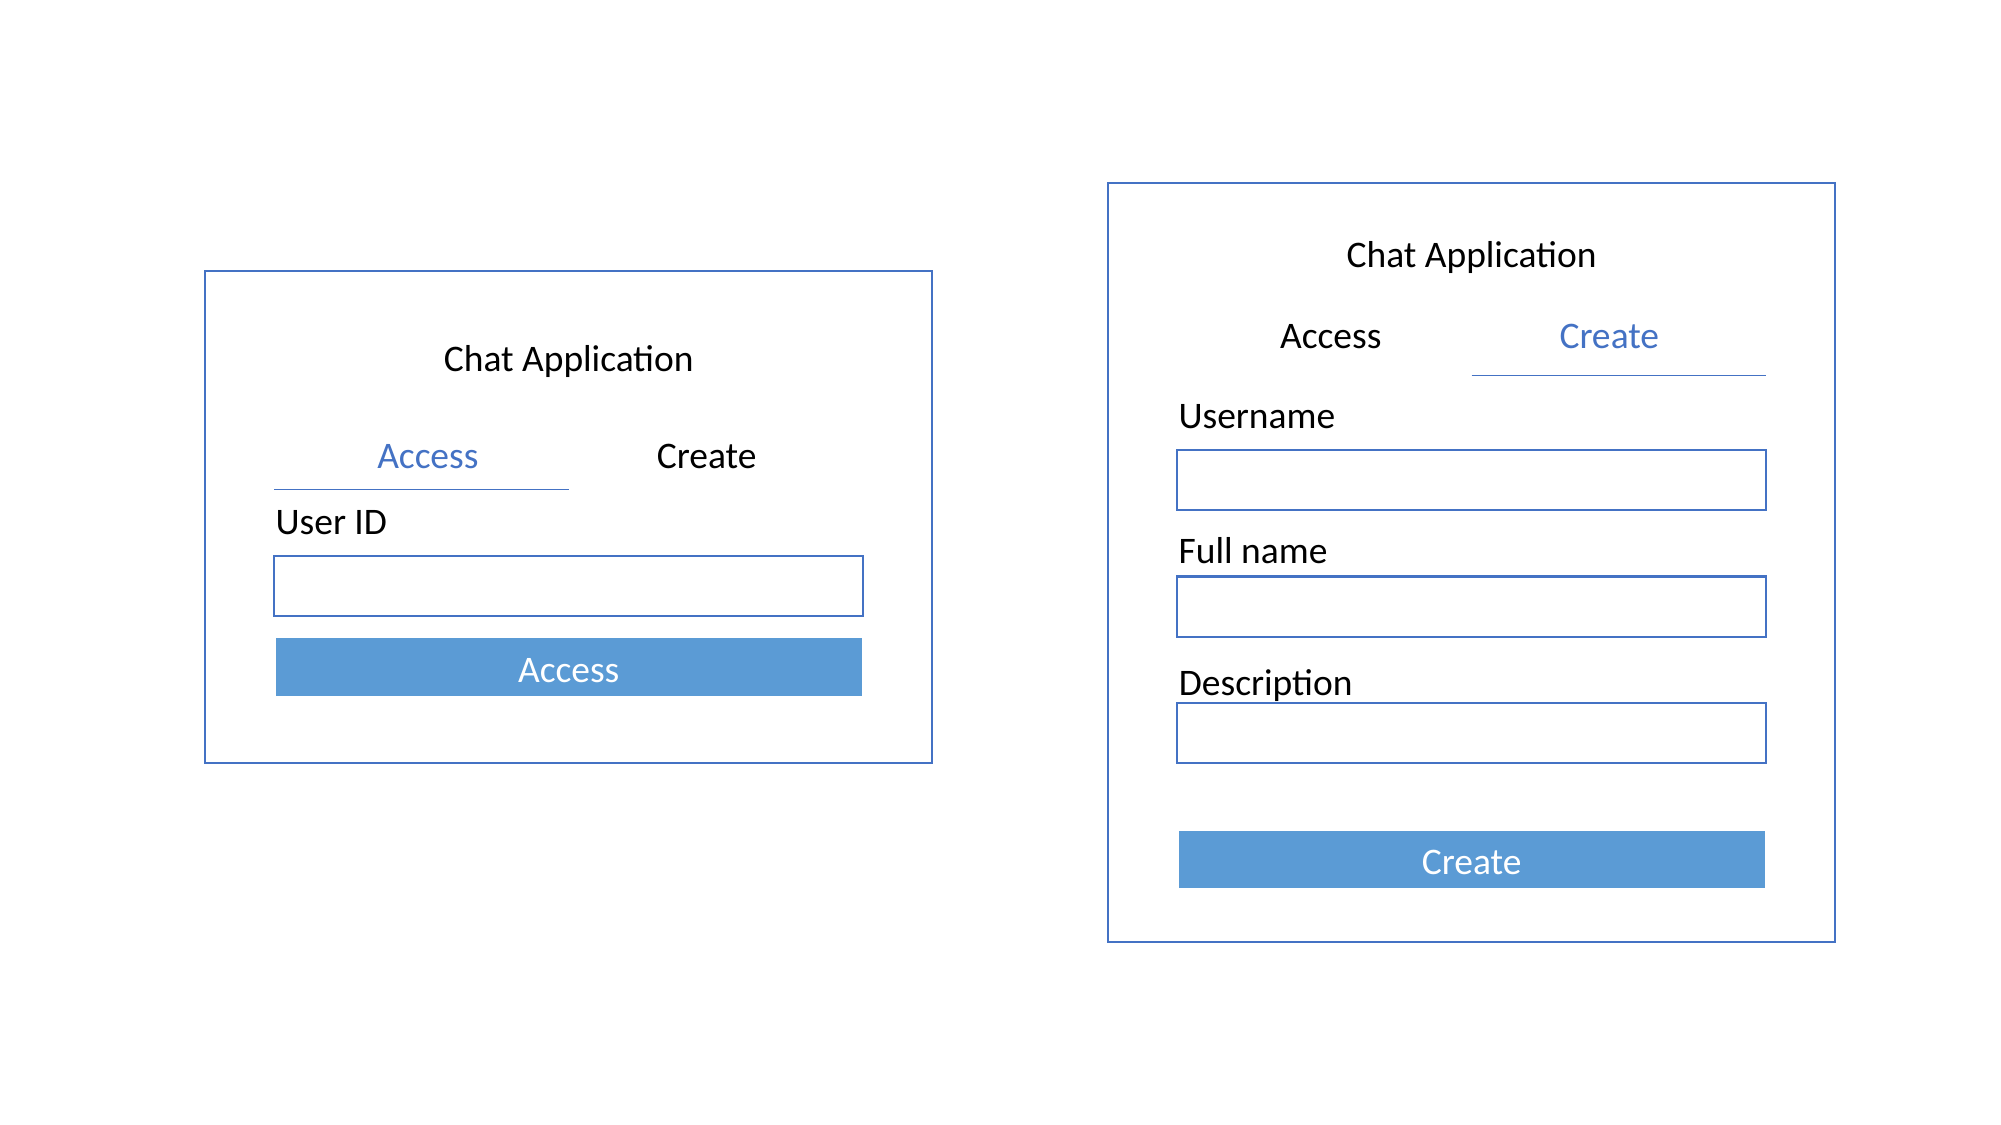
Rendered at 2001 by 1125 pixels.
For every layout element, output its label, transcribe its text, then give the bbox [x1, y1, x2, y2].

text_box [273, 555, 864, 617]
text_box Access [273, 635, 865, 699]
text_box Create [568, 423, 845, 484]
text_box Chat Application [274, 326, 864, 387]
text_box [1107, 182, 1836, 943]
text_box Username [1163, 383, 1351, 444]
text_box Full name [1163, 518, 1343, 579]
text_box Access [290, 423, 566, 484]
text_box Access [1193, 303, 1469, 363]
text_box [204, 270, 933, 764]
text_box [1176, 575, 1767, 638]
text_box Chat Application [1177, 222, 1767, 283]
text_box User ID [260, 489, 402, 550]
text_box Description [1164, 650, 1368, 711]
text_box [1176, 449, 1767, 511]
text_box [1176, 702, 1767, 764]
text_box Create [1176, 828, 1768, 891]
text_box Create [1471, 303, 1748, 363]
